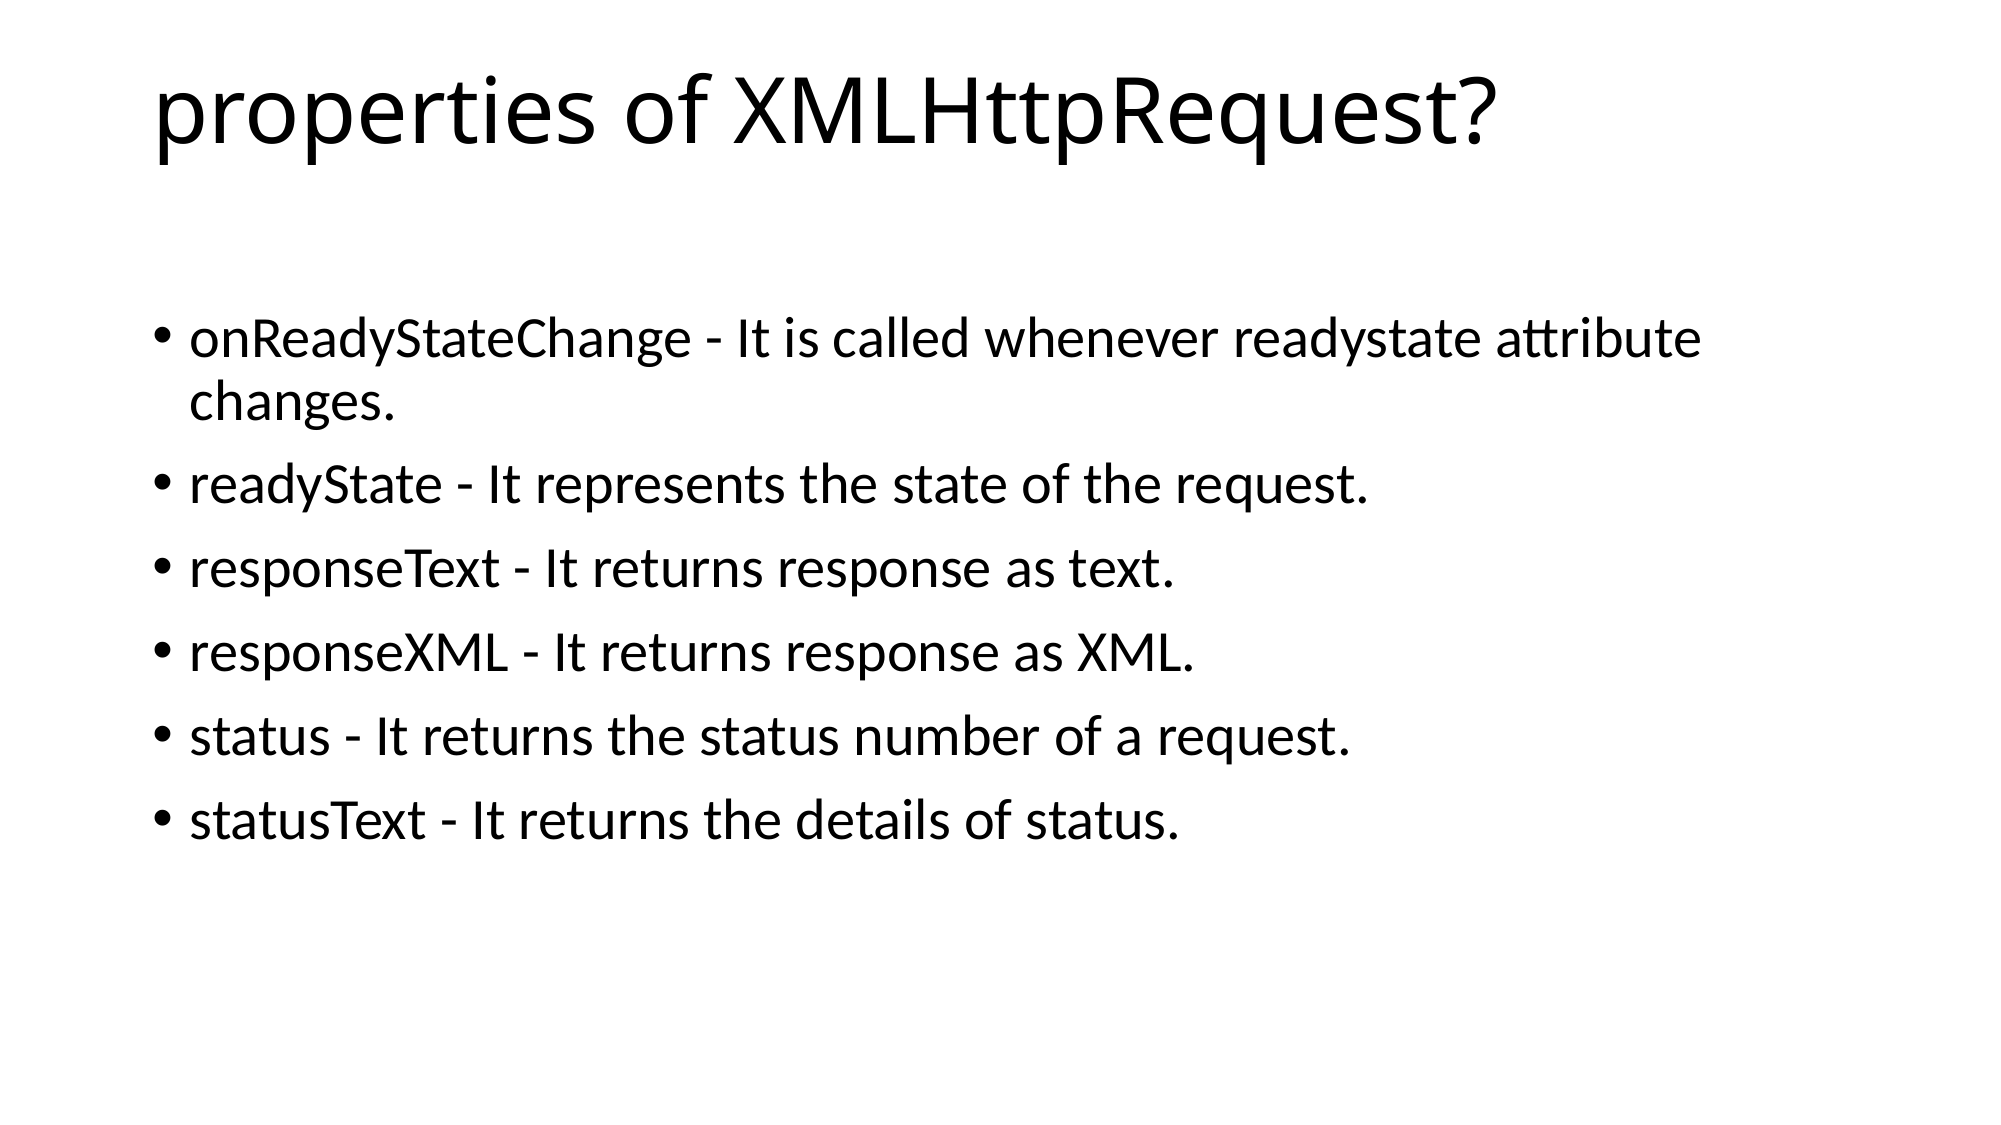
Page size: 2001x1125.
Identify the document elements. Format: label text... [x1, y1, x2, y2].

list onReadyStateChange - It is called whenever readystate attribute changes. readyState - It represents the state of the request. responseText - It returns response as text. responseXML - It returns response as XML. status - It returns the status number of a request. statusText - It returns the details of status. [137, 299, 1863, 1014]
title properties of XMLHttpRequest? [137, 59, 1863, 278]
